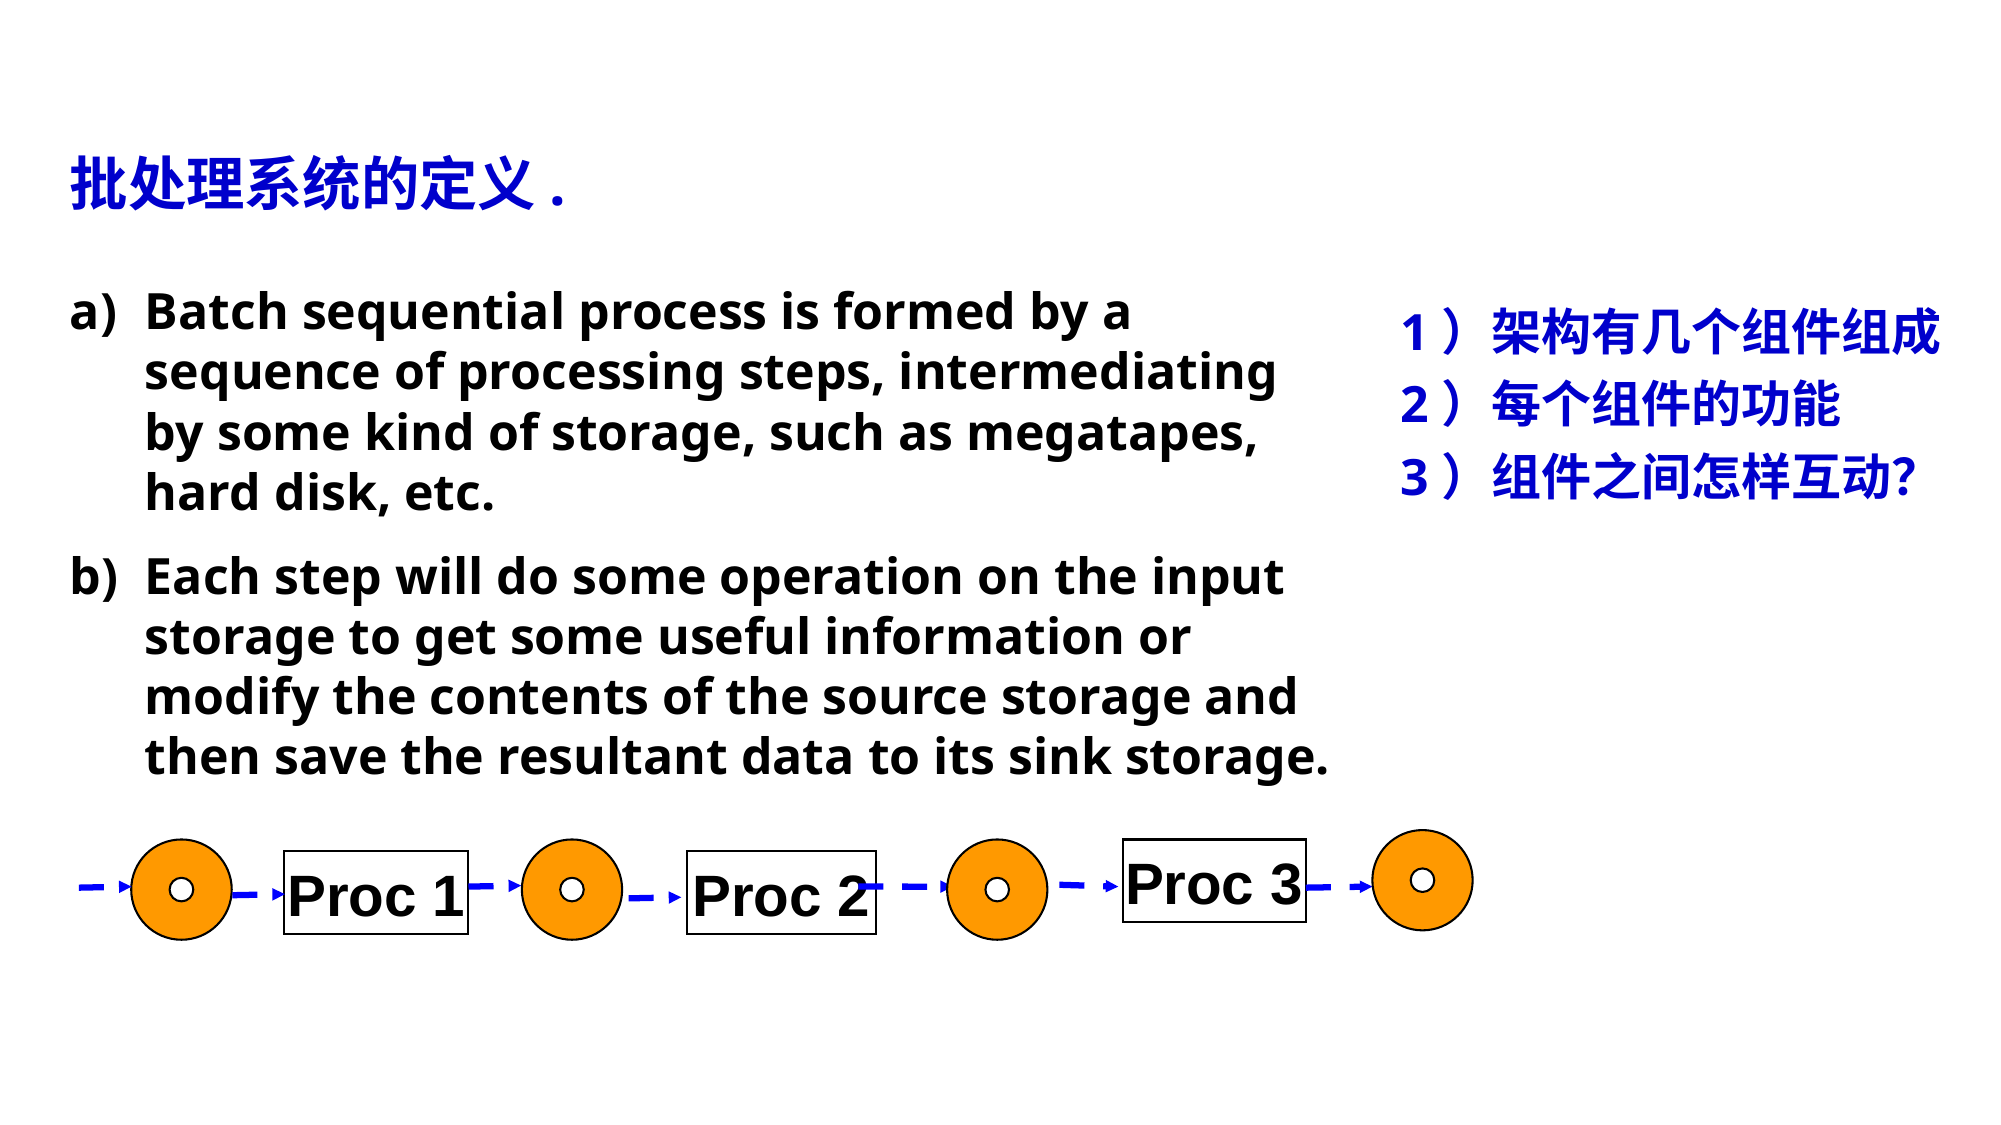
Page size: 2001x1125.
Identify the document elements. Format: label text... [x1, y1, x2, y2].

text_box [512, 881, 522, 890]
text_box Proc 3 [1122, 853, 1306, 923]
text_box 批处理系统的定义. [55, 139, 629, 225]
text_box [131, 839, 232, 940]
text_box [672, 893, 682, 902]
text_box [1103, 882, 1119, 891]
text_box [521, 839, 623, 940]
text_box 1）架构有几个组件组成 2）每个组件的功能 3）组件之间怎样互动？ [1385, 292, 1969, 513]
text_box Batch sequential process is formed by a sequence of processing steps, intermediating by some kind of storage, such as megatapes, hard disk, etc. Each step will do some operation on the input storage to get some useful information or modify the contents of the source storage and then save the resultant data to its sink storage. [55, 272, 1347, 853]
text_box [1361, 882, 1372, 891]
text_box [947, 839, 1048, 940]
text_box [276, 890, 285, 899]
text_box [123, 882, 132, 891]
text_box Proc 1 [284, 853, 469, 934]
text_box [1372, 830, 1473, 931]
text_box Proc 2 [687, 853, 877, 934]
